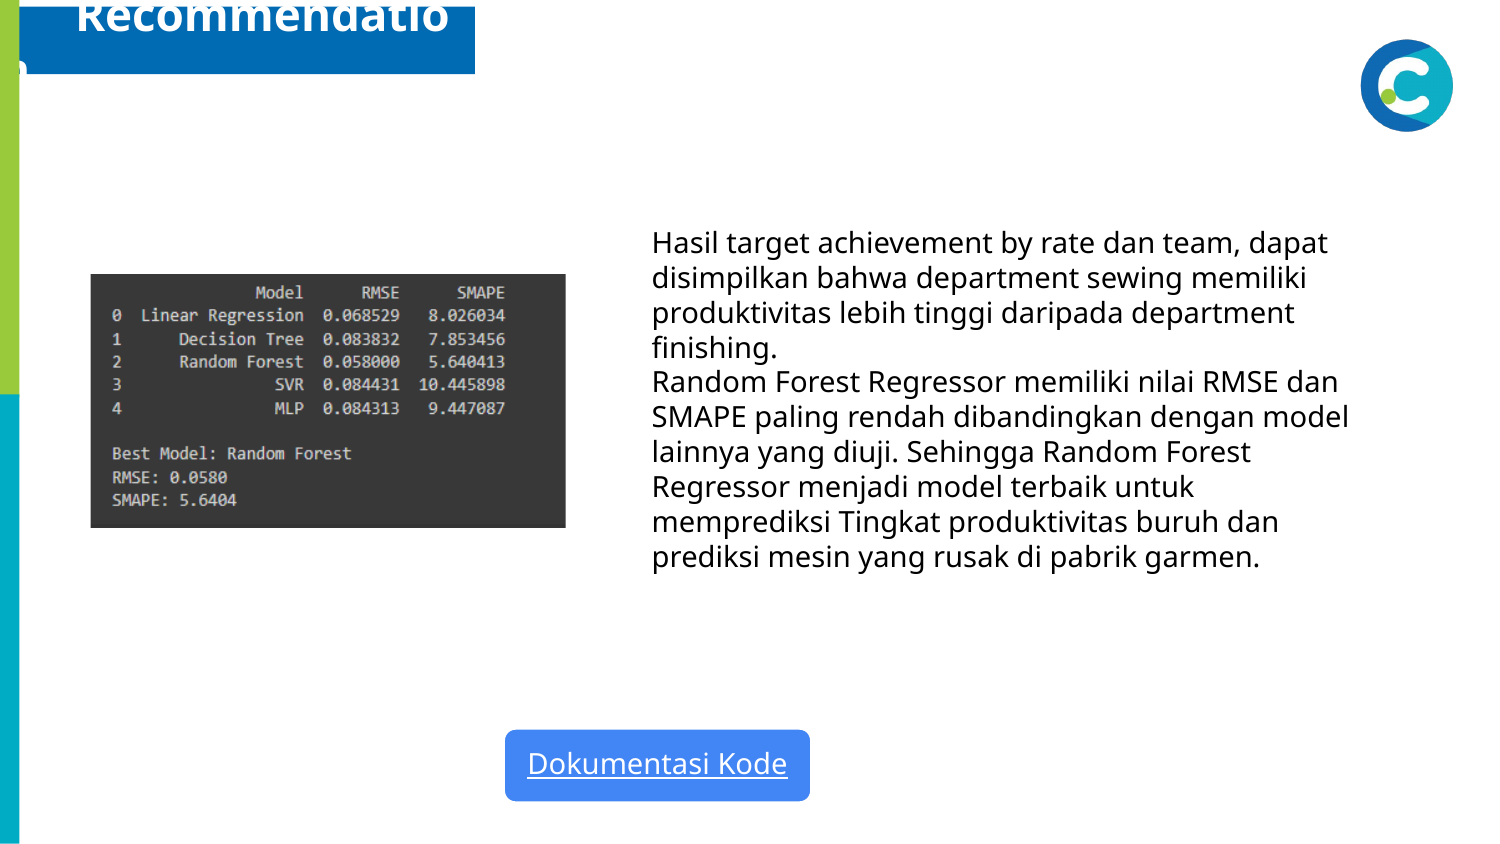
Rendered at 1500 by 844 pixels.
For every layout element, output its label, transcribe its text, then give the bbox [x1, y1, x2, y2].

text_box Dokumentasi Kode [500, 725, 815, 806]
text_box Recommendation [20, 6, 475, 75]
picture [90, 274, 566, 528]
text_box [1345, 28, 1467, 143]
text_box Hasil target achievement by rate dan team, dapat disimpilkan bahwa department sewing memiliki produktivitas lebih tinggi daripada department finishing. Random Forest Regressor memiliki nilai RMSE dan SMAPE paling rendah dibandingkan dengan model lainnya yang diuji. Sehingga Random Forest Regressor menjadi model terbaik untuk memprediksi Tingkat produktivitas buruh dan prediksi mesin yang rusak di pabrik garmen. [636, 216, 1393, 581]
text_box [0, 394, 20, 844]
text_box [0, 0, 20, 394]
